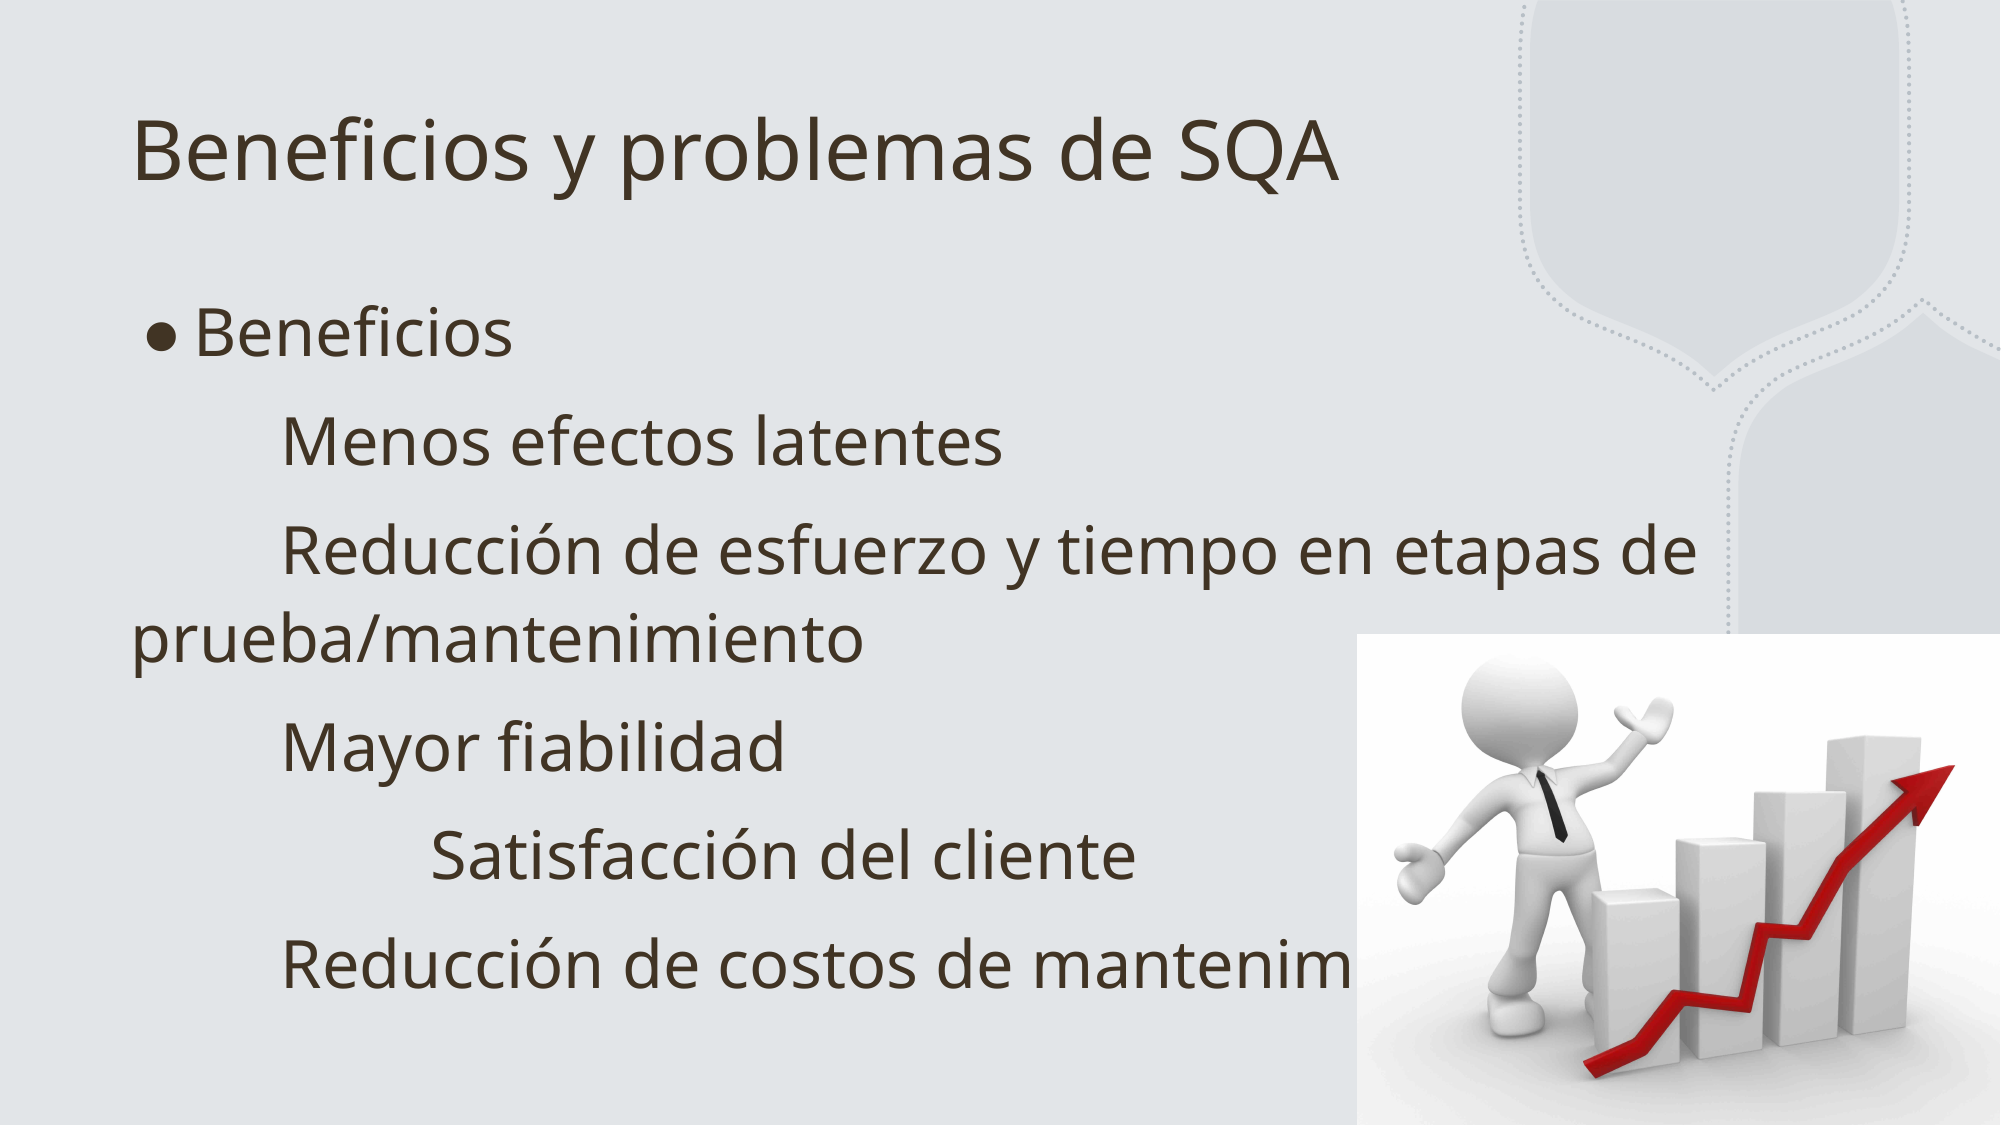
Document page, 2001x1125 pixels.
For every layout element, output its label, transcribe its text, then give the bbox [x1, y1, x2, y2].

list Beneficios Menos efectos latentes Reducción de esfuerzo y tiempo en etapas de prueba/mantenimiento Mayor fiabilidad Satisfacción del cliente Reducción de costos de mantenimiento [115, 274, 1861, 1016]
title Beneficios y problemas de SQA [115, 70, 1861, 224]
picture [1357, 634, 2000, 1125]
